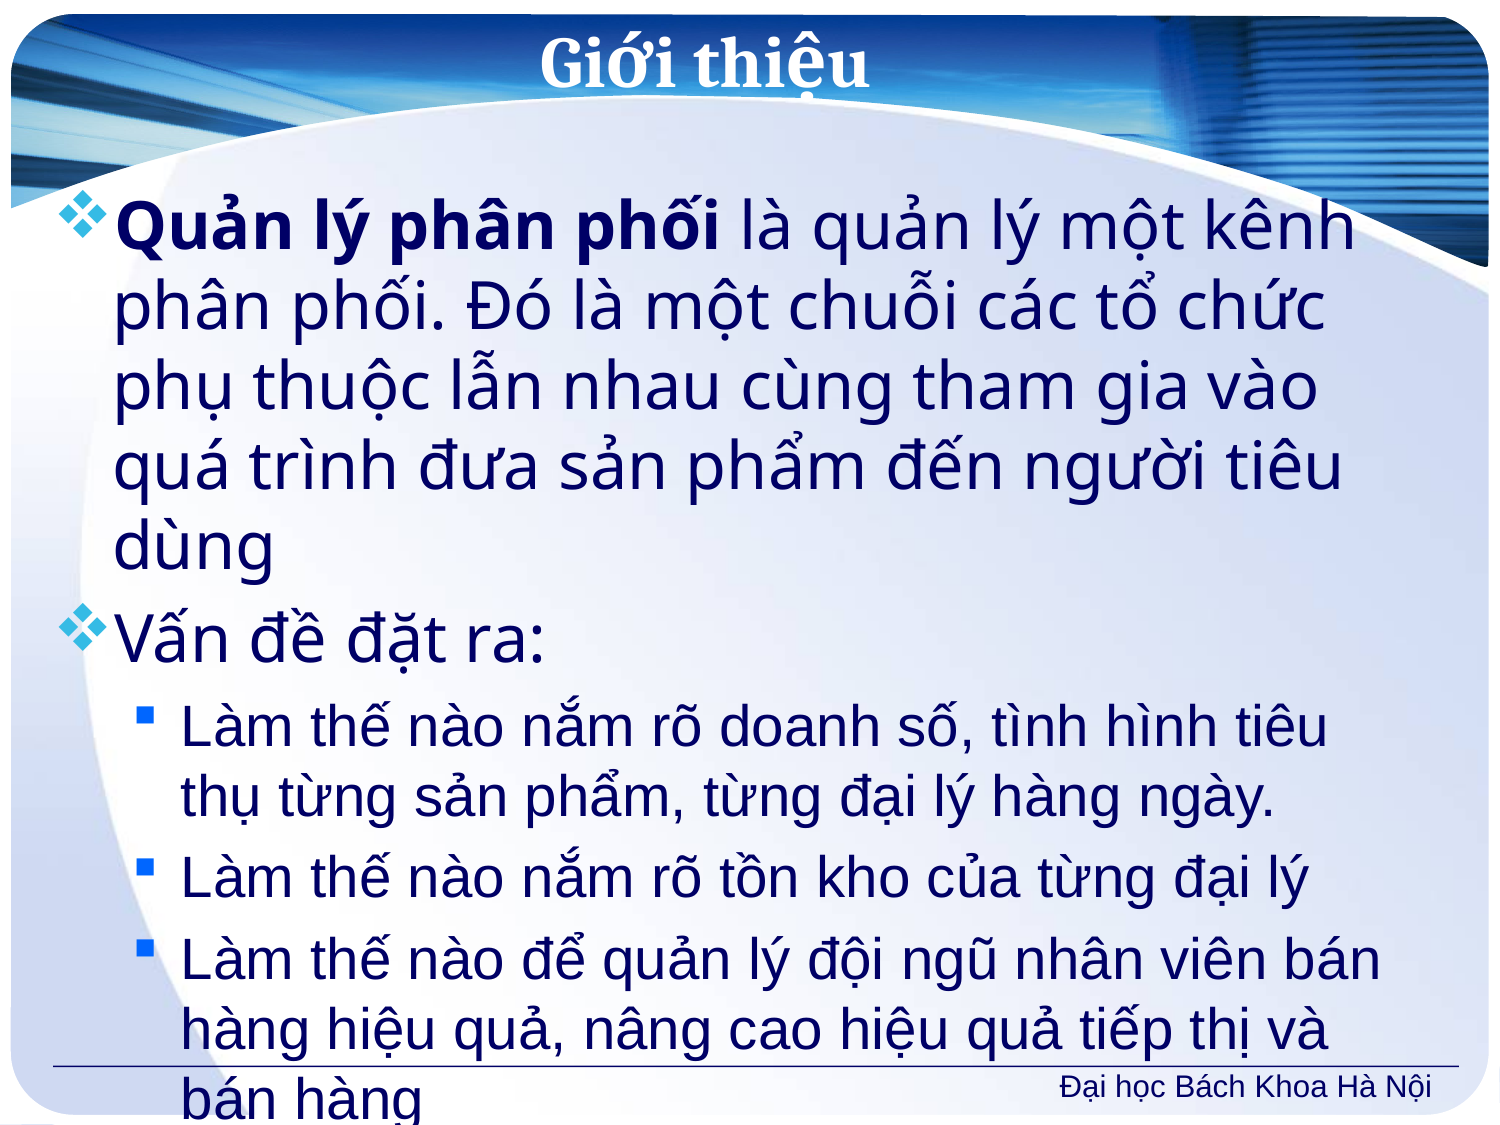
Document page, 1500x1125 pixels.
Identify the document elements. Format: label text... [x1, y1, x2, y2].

picture [11, 14, 1488, 1114]
list Quản lý phân phối là quản lý một kênh phân phối. Đó là một chuỗi các tổ chức phụ thuộc lẫn nhau cùng tham gia vào quá trình đưa sản phẩm đến người tiêu dùng Vấn đề đặt ra: Làm thế nào nắm rõ doanh số, tình hình tiêu thụ từng sản phẩm, từng đại lý hàng ngày. Làm thế nào nắm rõ tồn kho của từng đại lý Làm thế nào để quản lý đội ngũ nhân viên bán hàng hiệu quả, nâng cao hiệu quả tiếp thị và bán hàng … [37, 174, 1438, 1045]
title Giới thiệu [99, 12, 1313, 105]
